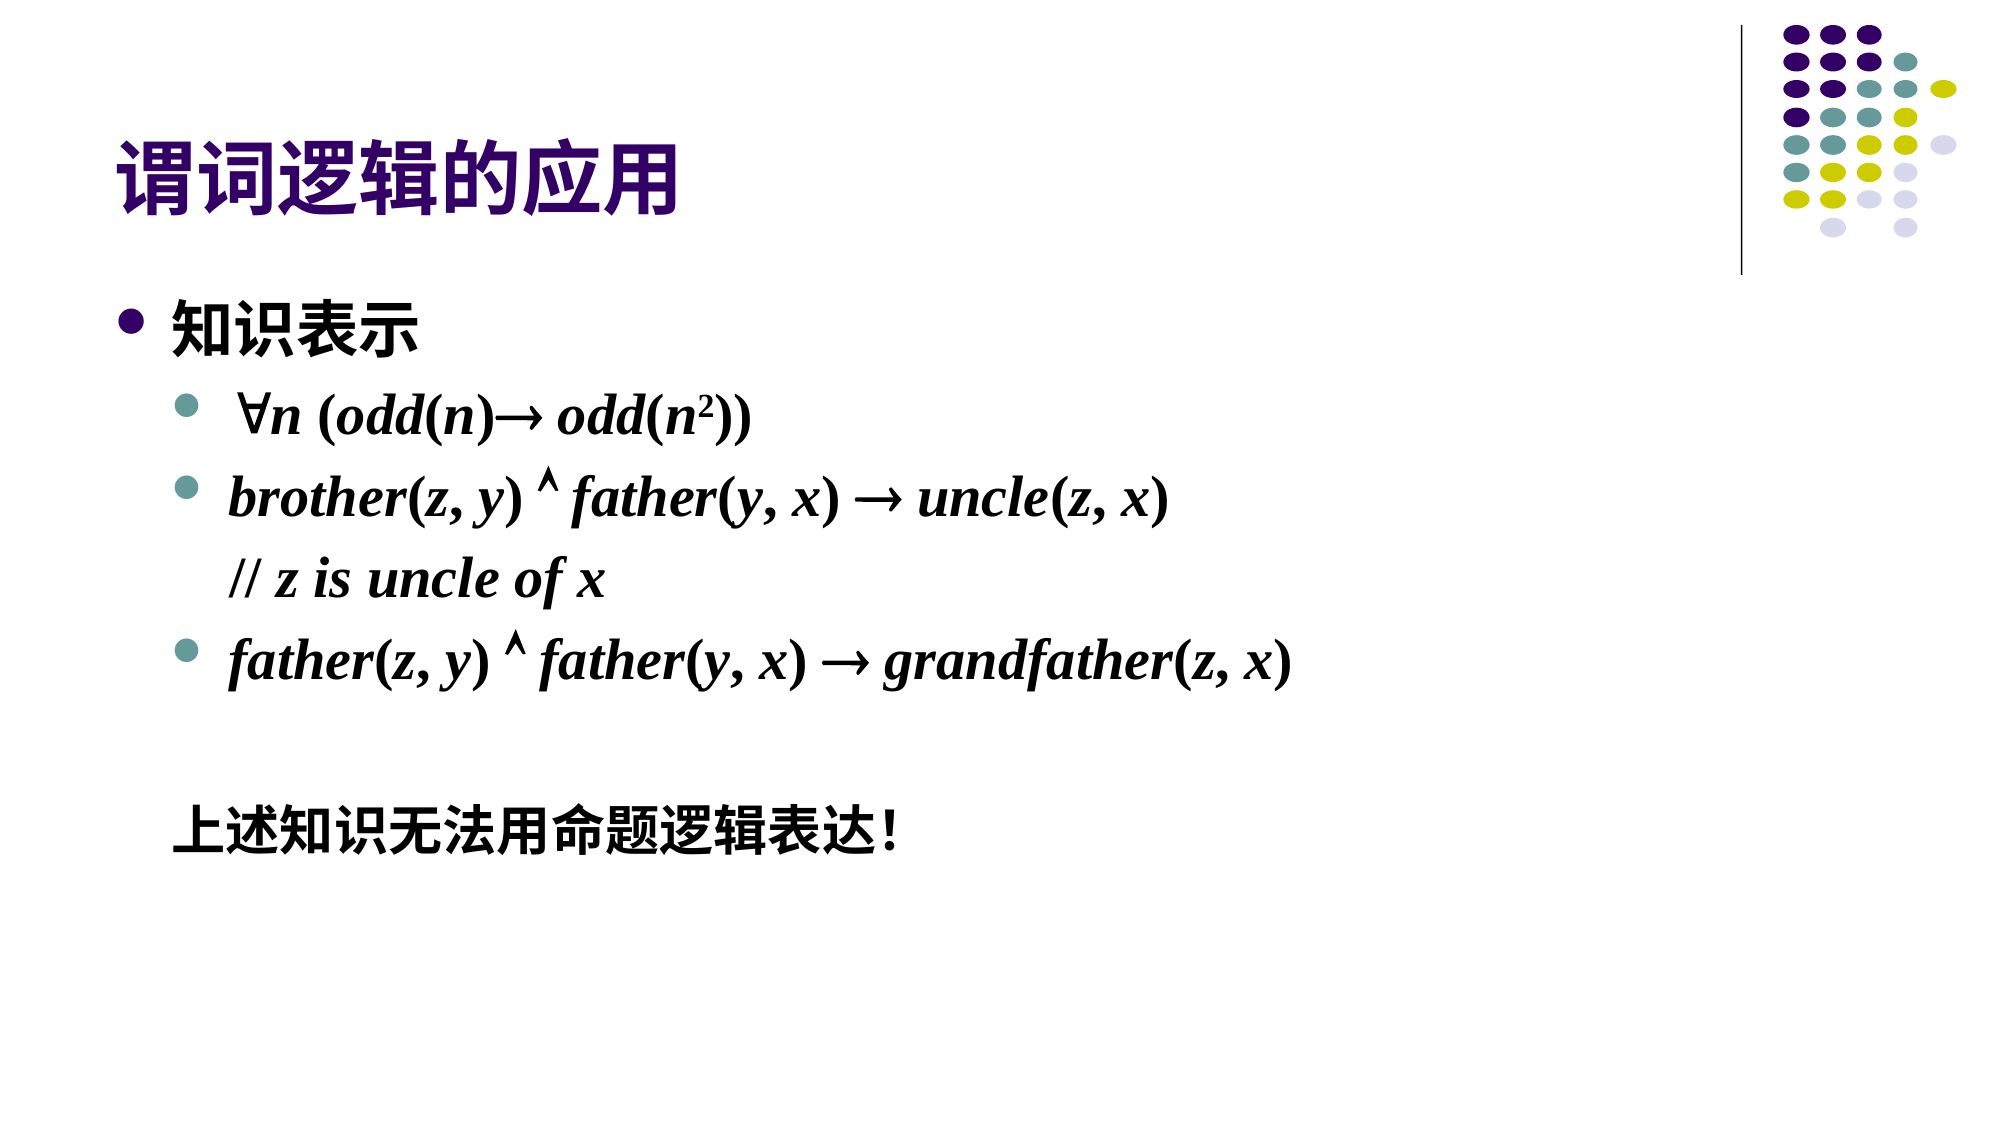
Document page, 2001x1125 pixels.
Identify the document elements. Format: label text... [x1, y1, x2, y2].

title 谓词逻辑的应用 [99, 20, 1750, 233]
list 知识表示 n (odd(n) odd(n2)) brother(z, y)  father(y, x)  uncle(z, x) // z is uncle of x father(z, y)  father(y, x)  grandfather(z, x) 上述知识无法用命题逻辑表达！ [99, 282, 1900, 1006]
